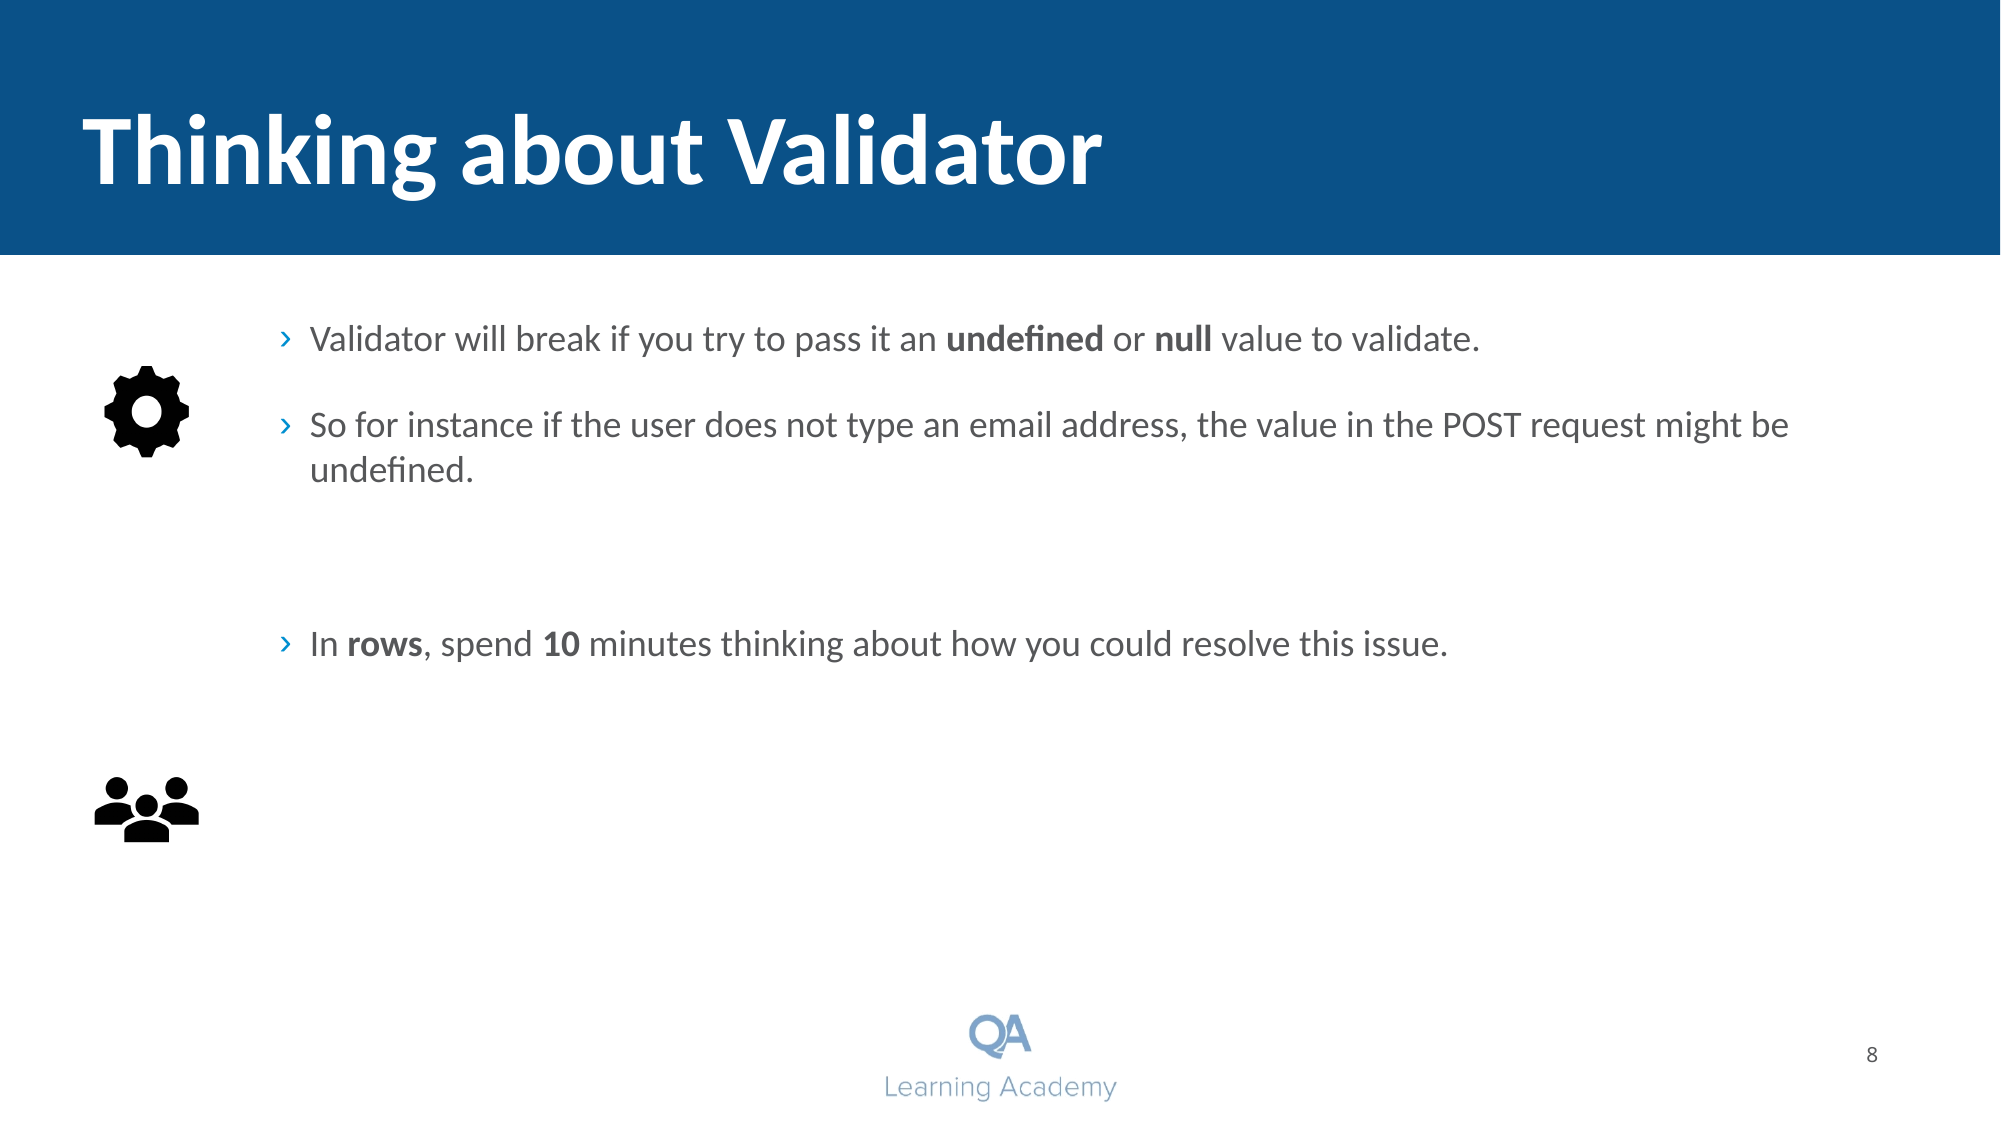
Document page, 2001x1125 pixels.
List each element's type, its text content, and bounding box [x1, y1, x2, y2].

picture [87, 750, 206, 869]
text_box Thinking about Validator [67, 0, 1565, 212]
text_box Validator will break if you try to pass it an undefined or null value to validate. So for instance if the user does not type an email address, the value in the POST request might be undefined. In rows, spend 10 minutes thinking about how you could resolve this issue. [264, 306, 1939, 1004]
text_box 5 [1851, 1034, 1958, 1080]
picture [87, 347, 206, 476]
